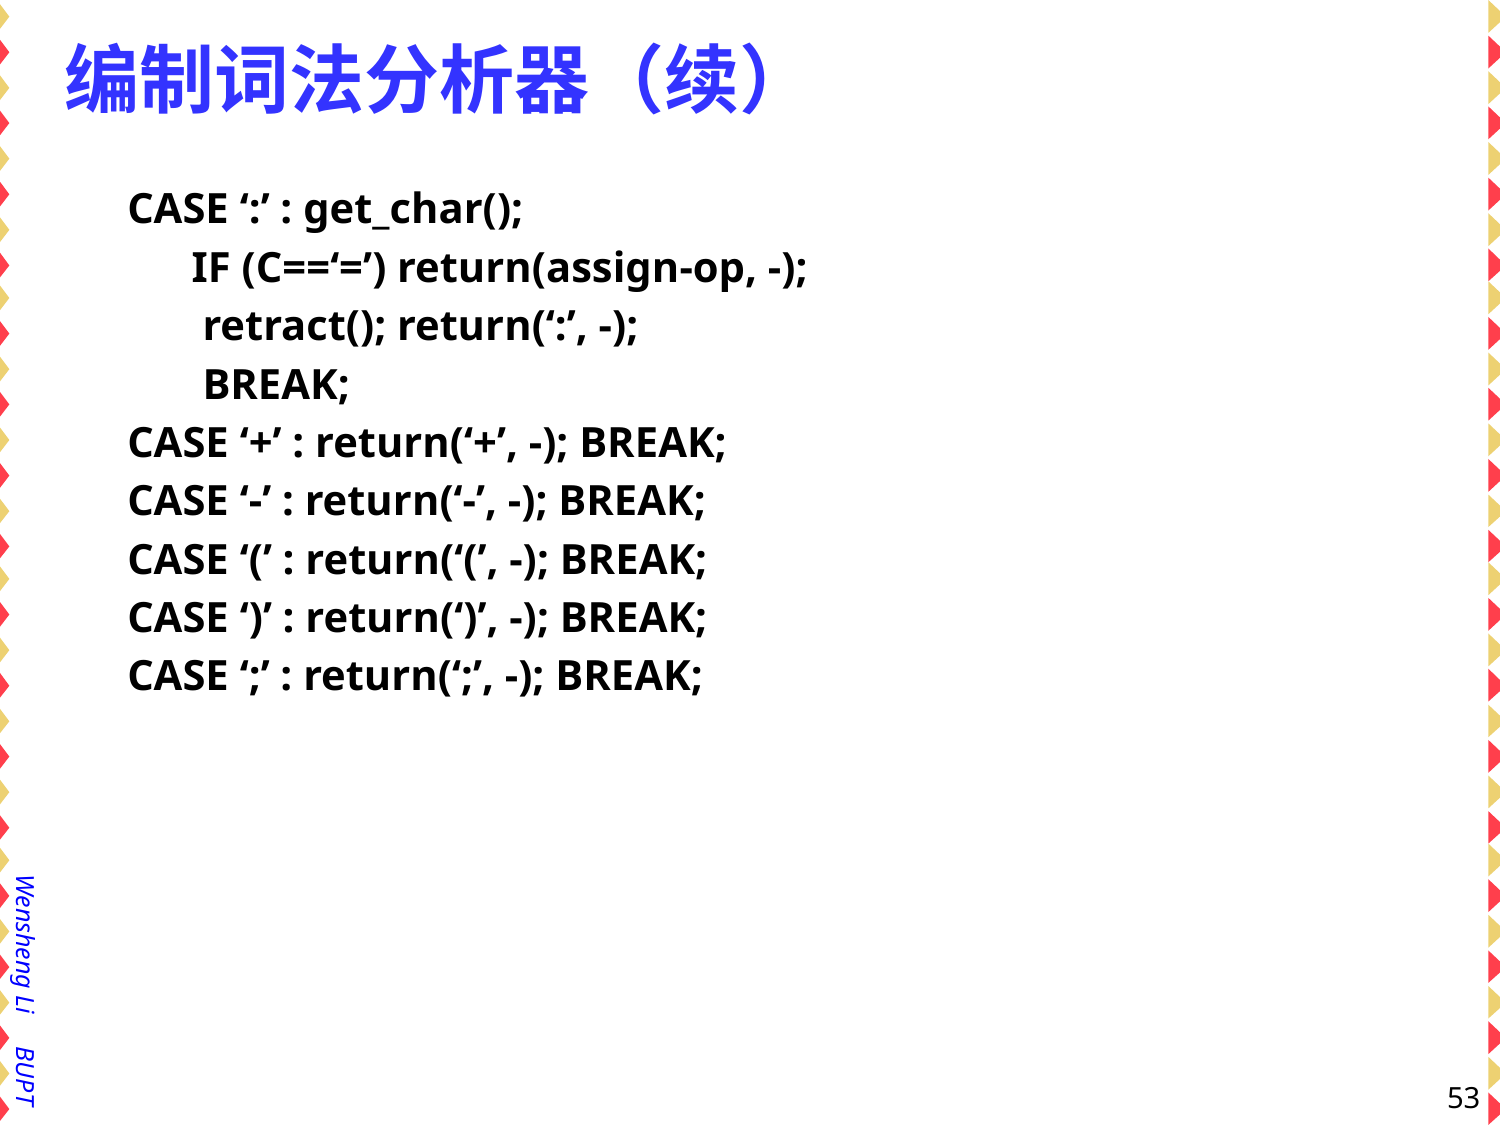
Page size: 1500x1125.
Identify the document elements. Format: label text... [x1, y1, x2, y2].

text_box 编制词法分析器（续） [49, 24, 1463, 163]
slide_number 53 [1377, 1071, 1496, 1117]
text_box CASE ‘:’ : get_char(); IF (C==‘=’) return(assign-op, -); retract(); return(‘:’, -); BREAK; CASE ‘+’ : return(‘+’, -); BREAK; CASE ‘-’ : return(‘-’, -); BREAK; CASE ‘(’ : return(‘(’, -); BREAK; CASE ‘)’ : return(‘)’, -); BREAK; CASE ‘;’ : return(‘;’, -); BREAK; [112, 174, 1388, 1083]
